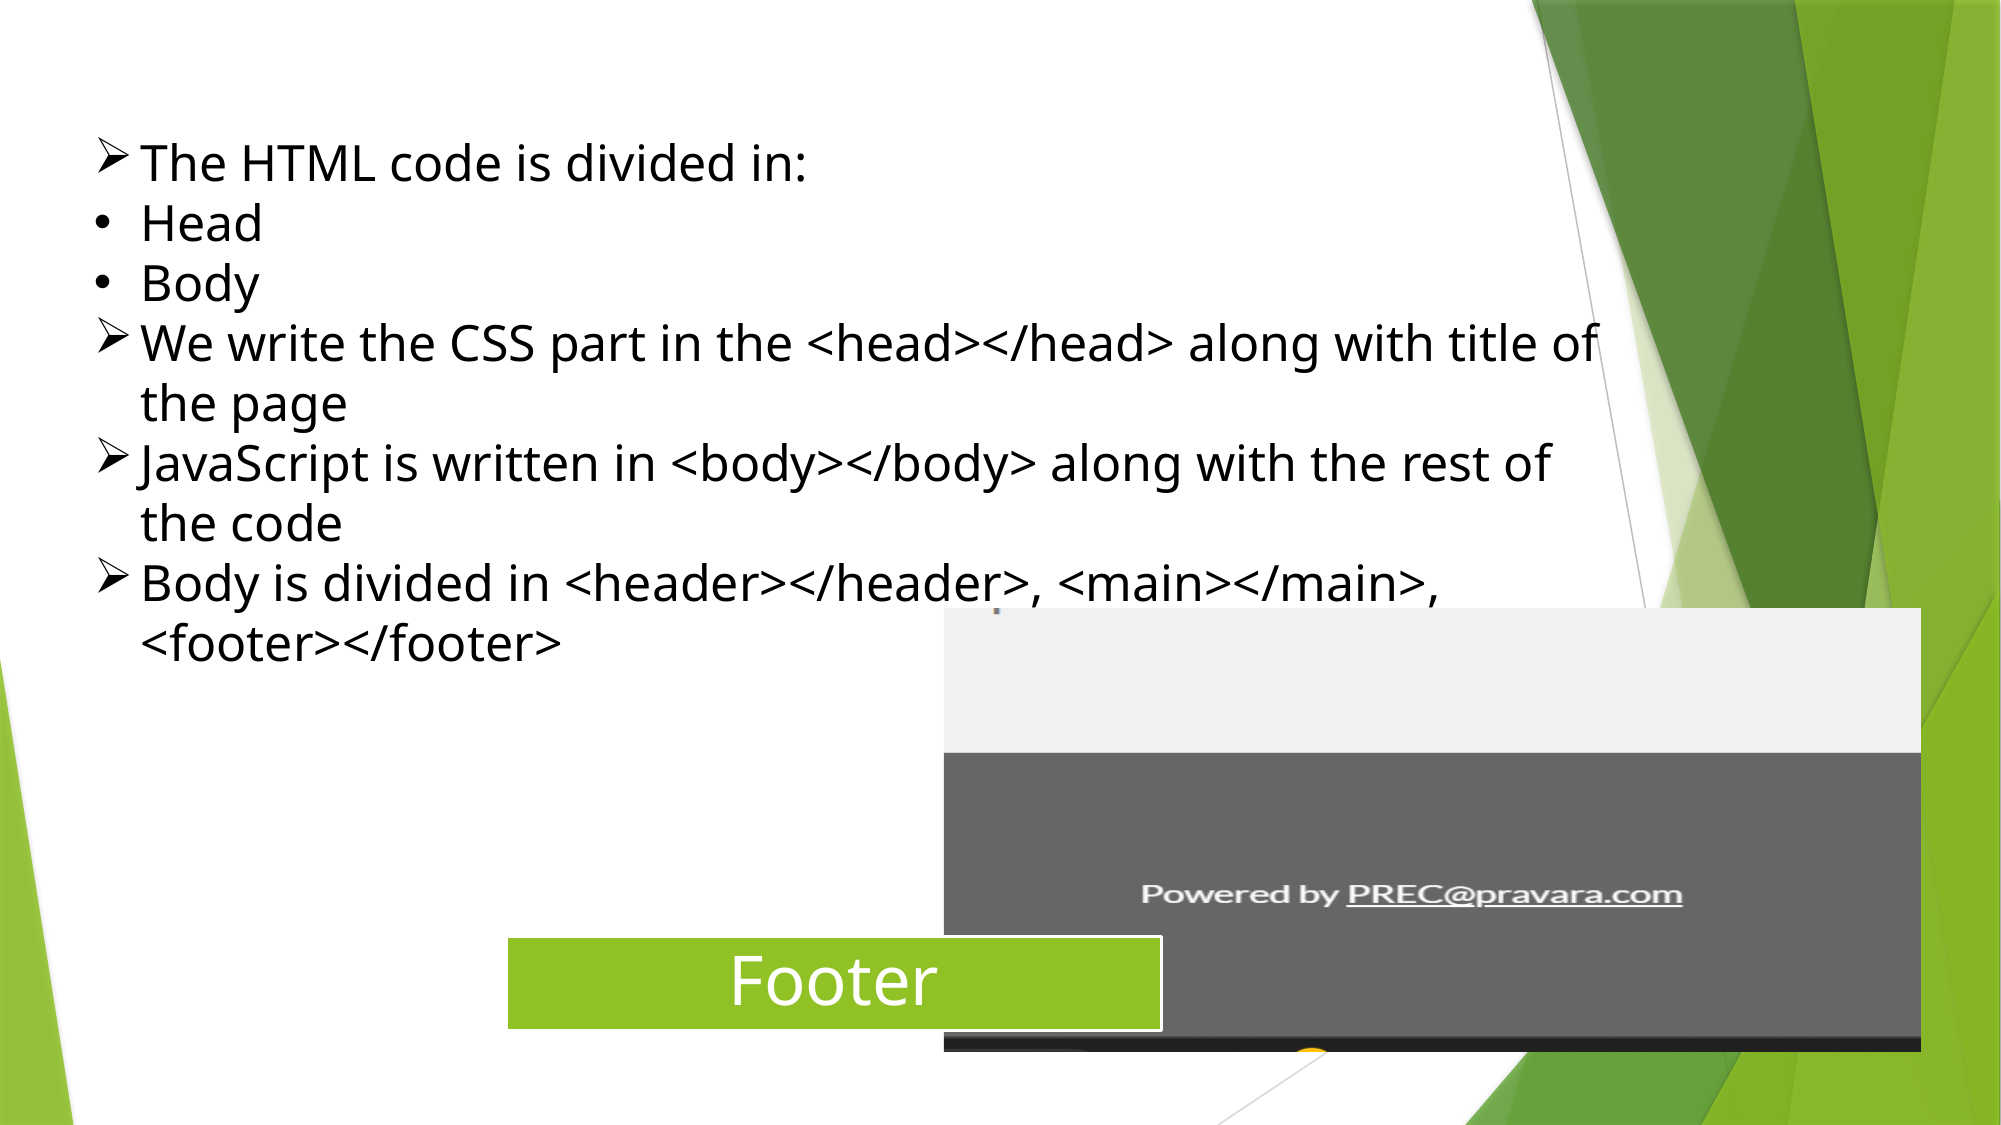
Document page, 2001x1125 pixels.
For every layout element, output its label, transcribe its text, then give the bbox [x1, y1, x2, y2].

text_box The HTML code is divided in: Head Body We write the CSS part in the <head></head> along with title of the page JavaScript is written in <body></body> along with the rest of the code Body is divided in <header></header>, <main></main>, <footer></footer> [79, 124, 108, 679]
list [110, 123, 1935, 1053]
